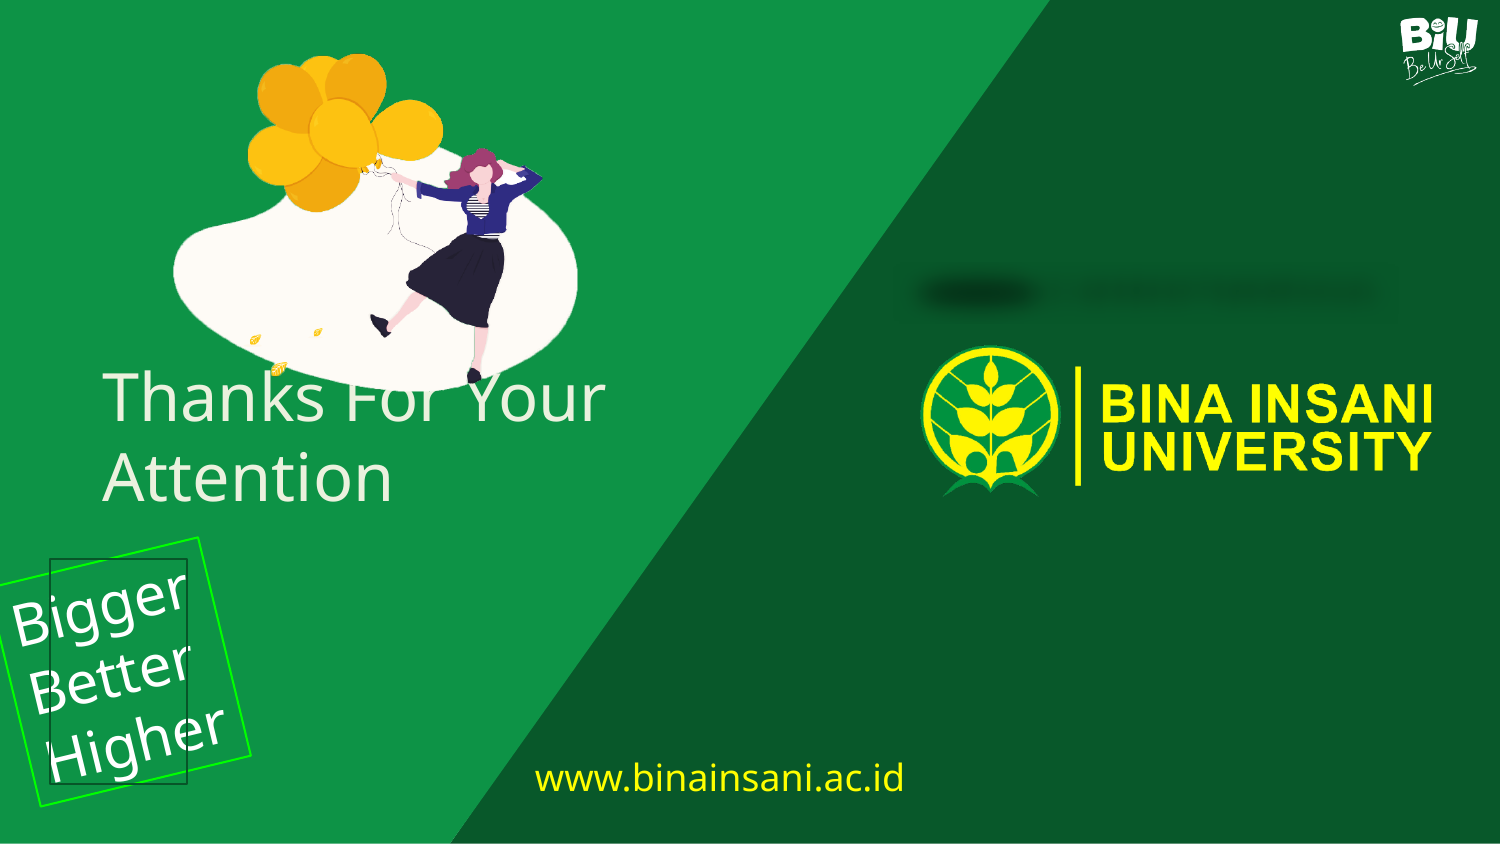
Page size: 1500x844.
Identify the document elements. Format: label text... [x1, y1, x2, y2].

picture [1387, 7, 1487, 96]
picture [887, 287, 1449, 557]
text_box Thanks For Your Attention [87, 396, 786, 473]
picture [124, 21, 626, 424]
